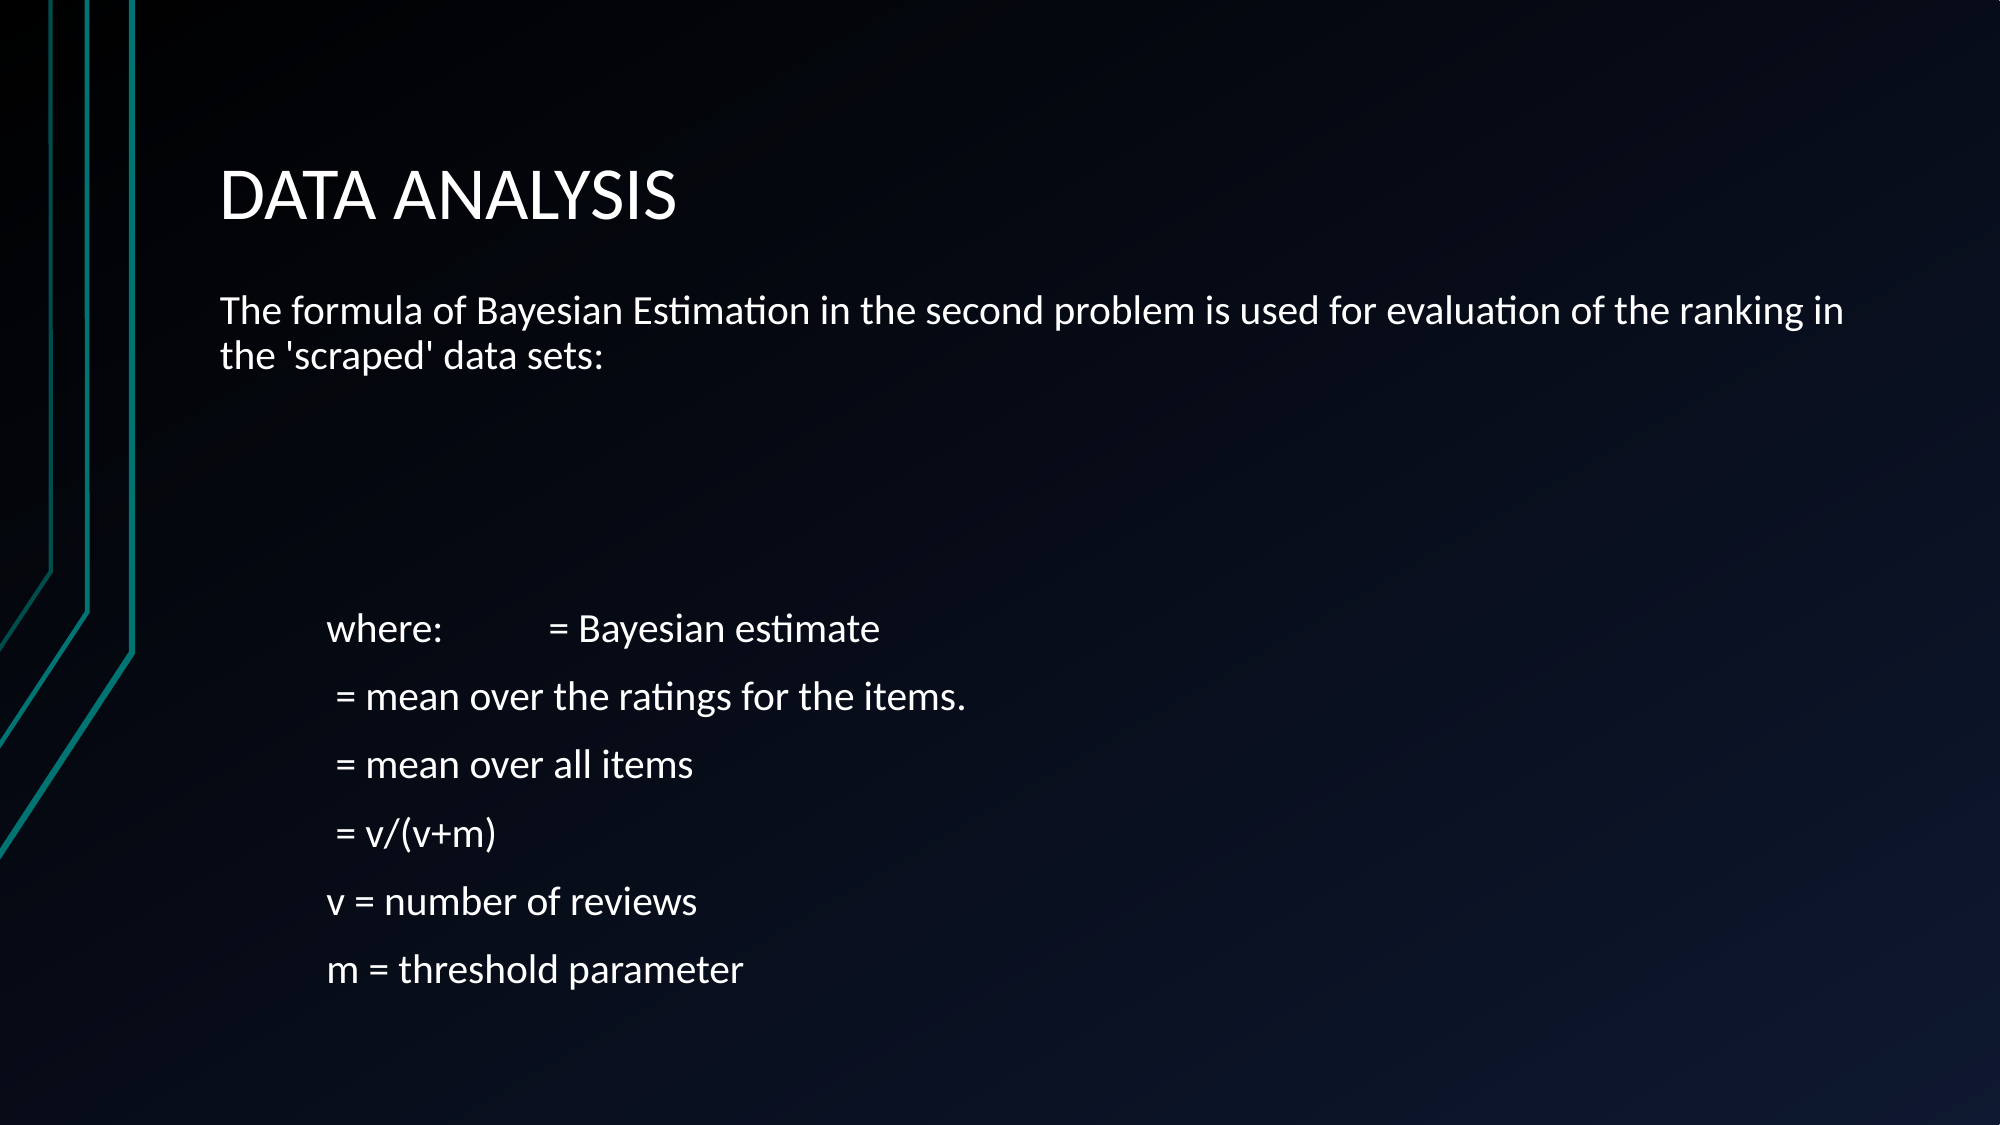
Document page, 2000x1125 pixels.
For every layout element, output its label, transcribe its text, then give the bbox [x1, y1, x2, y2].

title DATA ANALYSIS [199, 45, 1900, 246]
